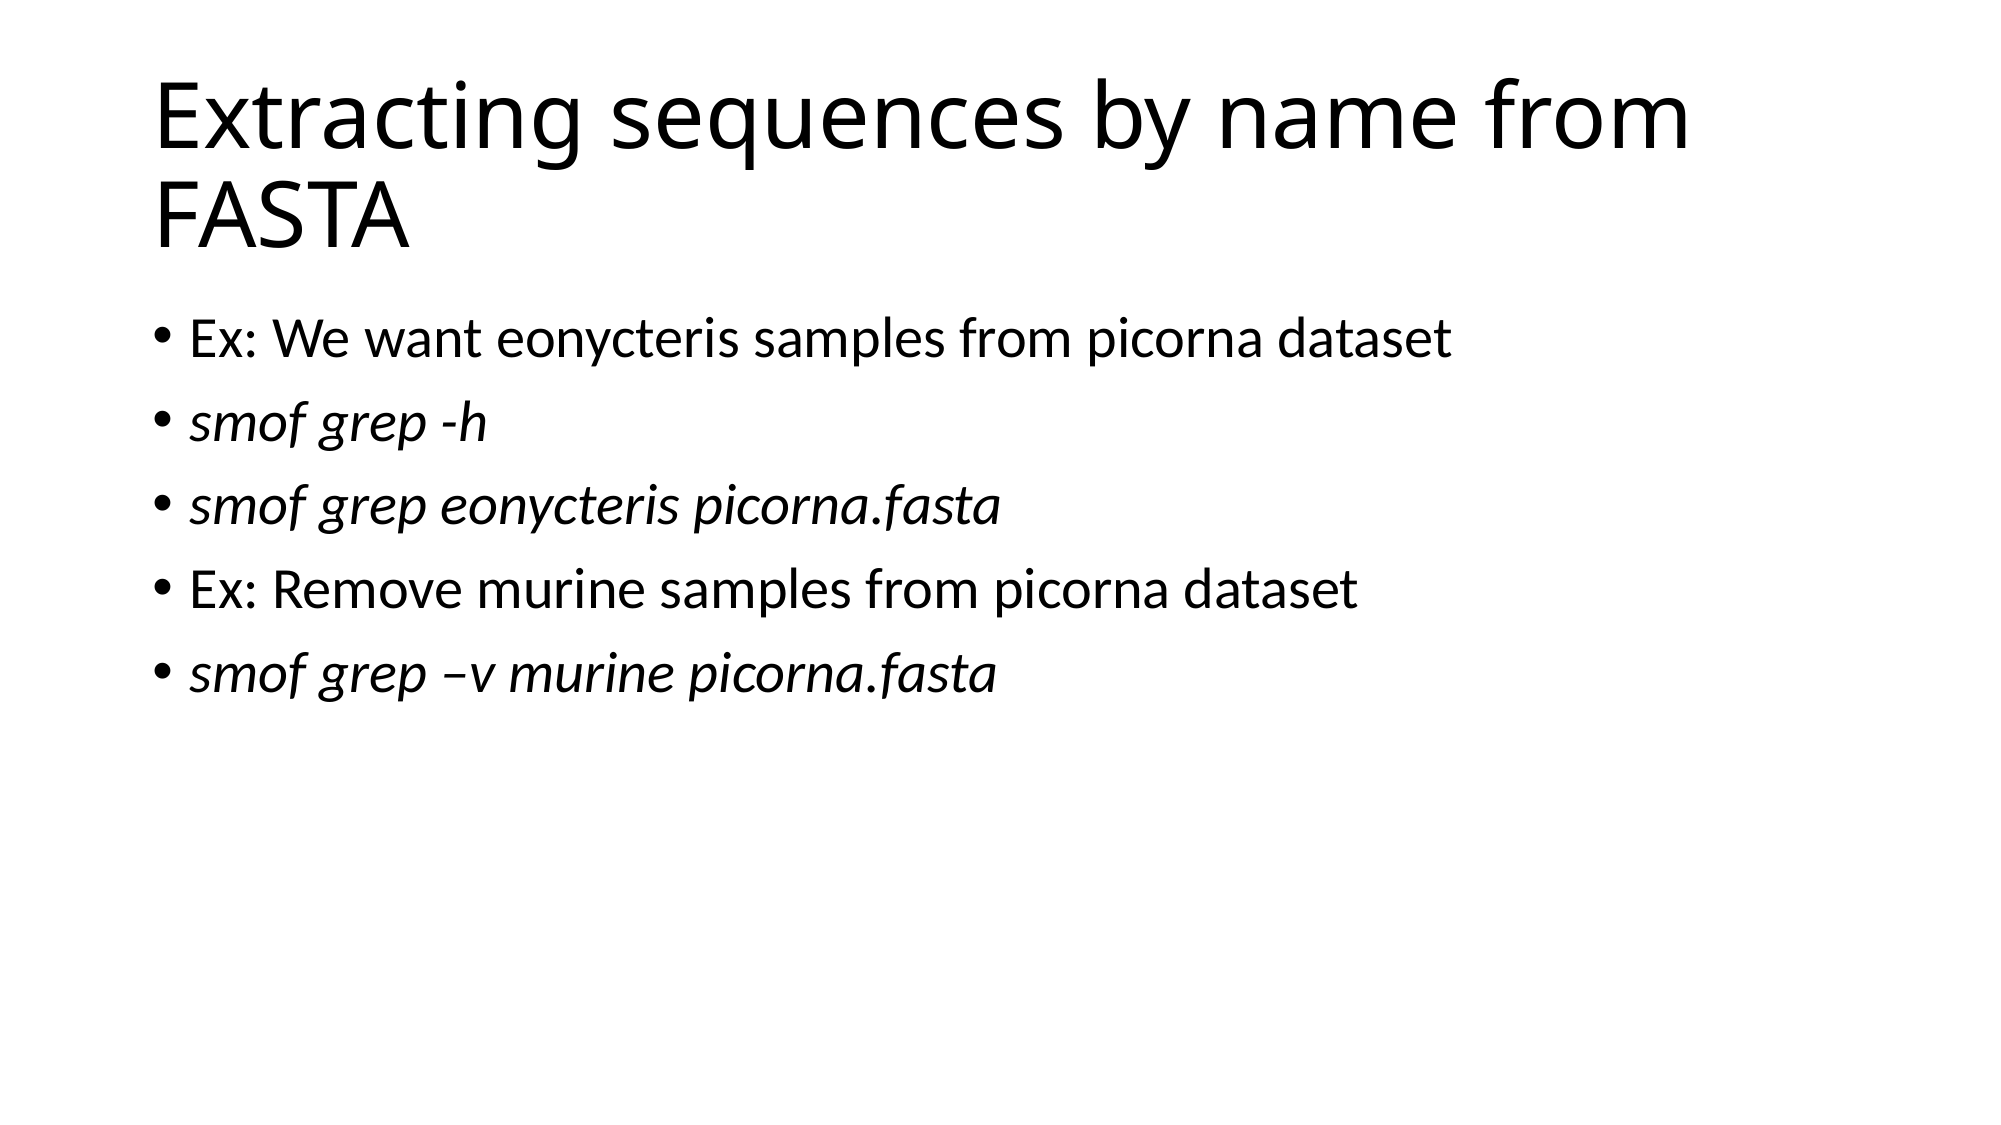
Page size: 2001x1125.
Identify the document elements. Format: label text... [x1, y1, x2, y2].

title Extracting sequences by name from FASTA [137, 59, 1863, 278]
list Ex: We want eonycteris samples from picorna dataset smof grep -h smof grep eonycteris picorna.fasta Ex: Remove murine samples from picorna dataset smof grep –v murine picorna.fasta [137, 299, 1863, 1014]
